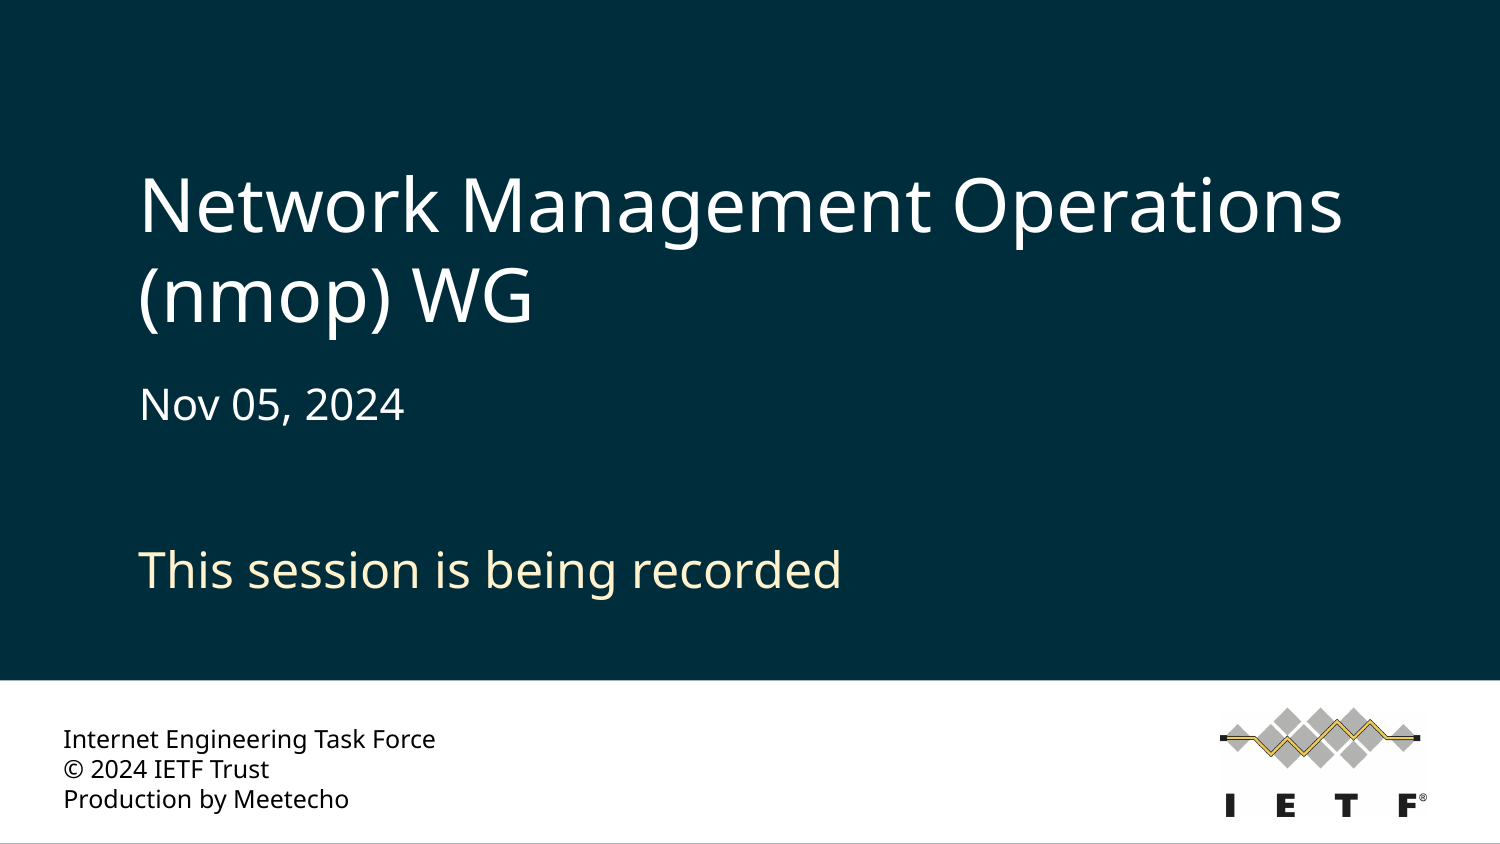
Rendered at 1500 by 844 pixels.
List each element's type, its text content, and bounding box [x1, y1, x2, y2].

picture [425, 192, 436, 199]
picture [713, 192, 739, 199]
text_box Internet Engineering Task Force © 2024 IETF Trust Production by Meetecho [48, 709, 669, 782]
picture [907, 183, 930, 199]
picture [1204, 177, 1210, 184]
picture [1172, 183, 1195, 199]
text_box This session is being recorded [123, 517, 1063, 627]
picture [267, 192, 274, 199]
picture [753, 192, 808, 199]
picture [407, 176, 412, 199]
picture [865, 192, 896, 199]
picture [146, 179, 165, 199]
picture [1105, 192, 1127, 199]
title Network Management Operations (nmop) WG [123, 199, 1377, 353]
picture [1220, 707, 1427, 817]
picture [290, 192, 299, 199]
picture [239, 183, 262, 199]
picture [315, 192, 322, 199]
picture [1225, 192, 1253, 199]
picture [182, 179, 187, 199]
picture [467, 179, 483, 199]
picture [1065, 192, 1091, 199]
picture [825, 192, 851, 199]
picture [1017, 192, 1048, 199]
picture [957, 178, 1004, 199]
picture [503, 179, 519, 199]
picture [376, 192, 398, 199]
picture [625, 192, 650, 199]
picture [536, 192, 561, 199]
picture [204, 192, 230, 199]
picture [332, 192, 360, 199]
picture [666, 192, 697, 199]
picture [1137, 192, 1162, 199]
picture [576, 192, 607, 199]
text_box Nov 05, 2024 [123, 361, 942, 447]
picture [1268, 192, 1299, 199]
picture [1313, 192, 1339, 199]
